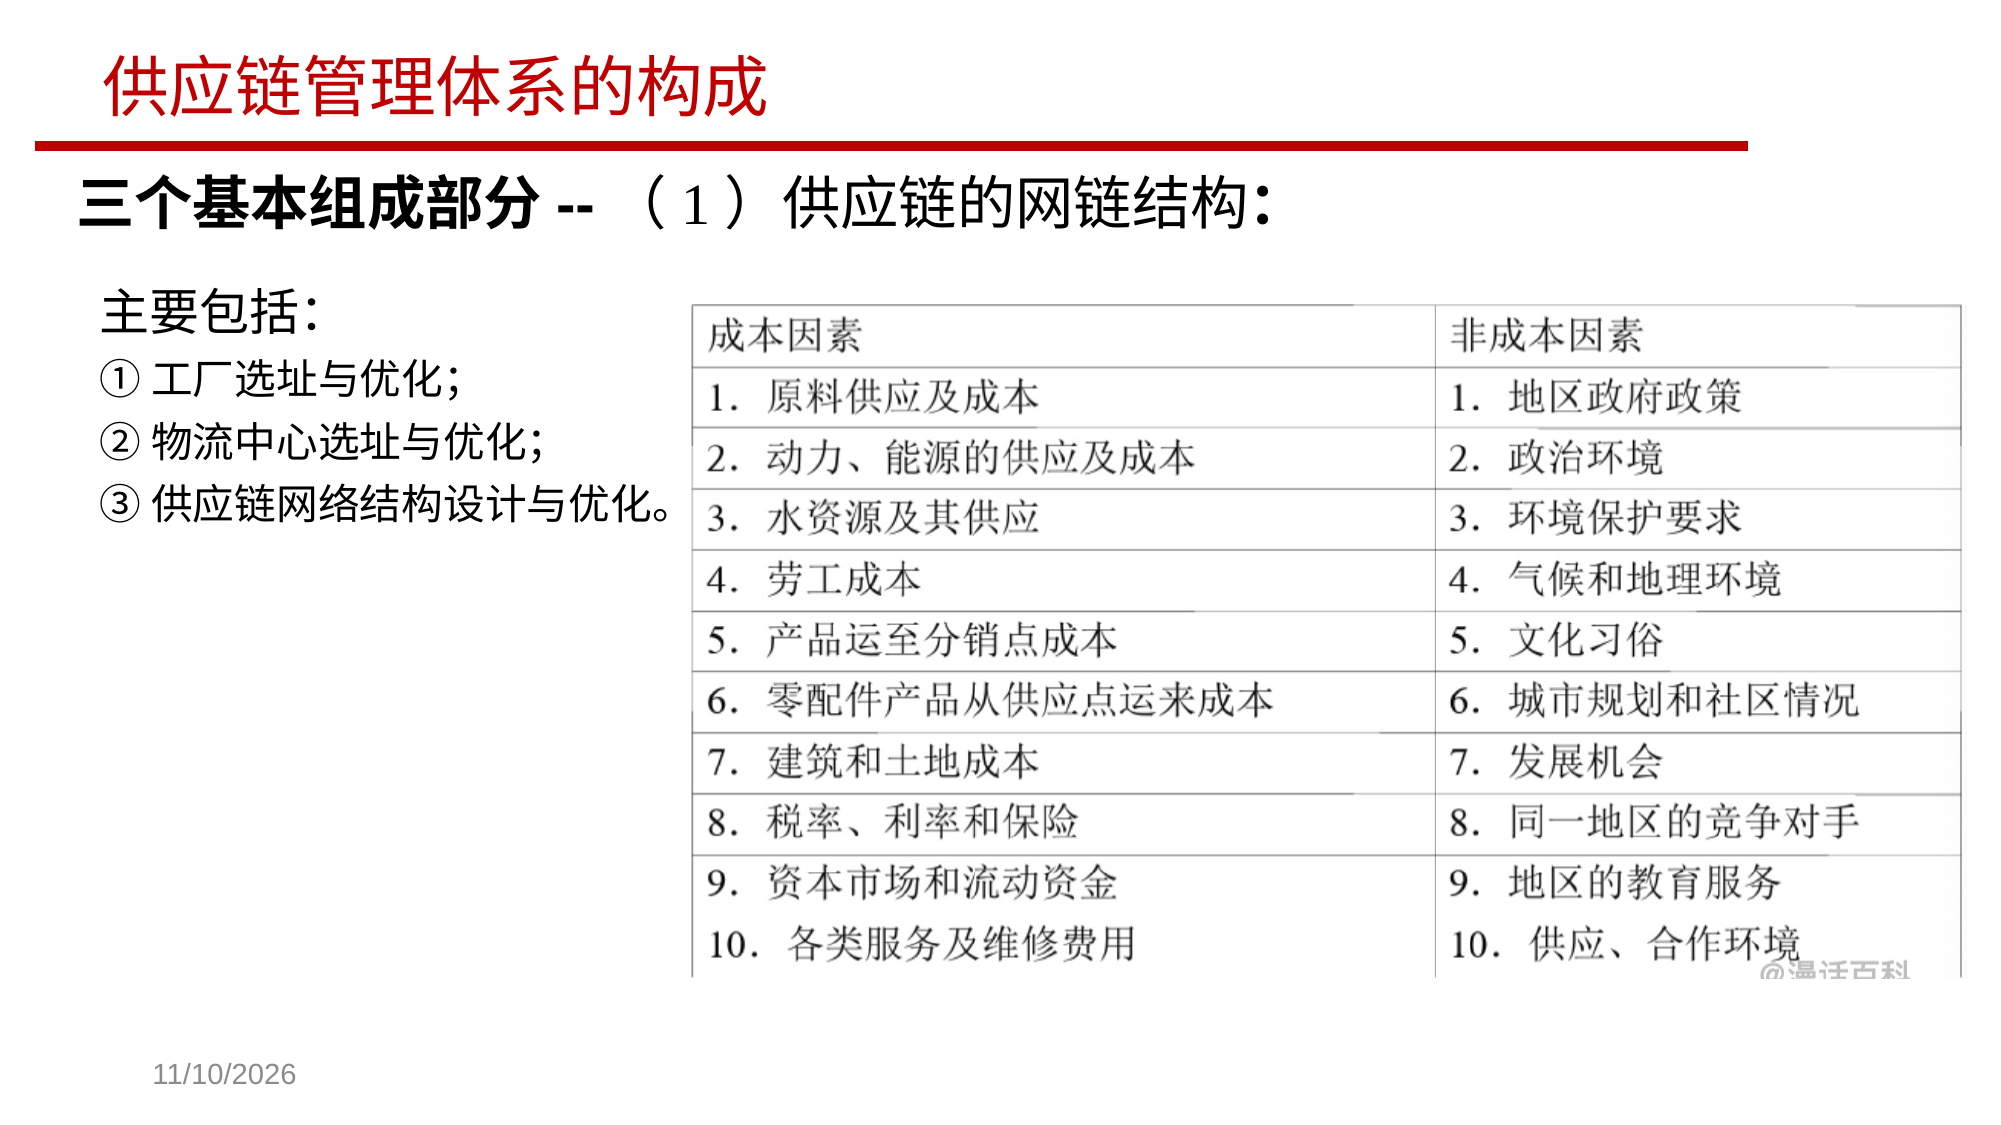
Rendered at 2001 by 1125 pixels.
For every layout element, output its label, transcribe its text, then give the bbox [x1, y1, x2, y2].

text_box 三个基本组成部分--（1）供应链的网链结构： [61, 159, 1322, 245]
picture [691, 304, 1967, 979]
text_box 主要包括： ①工厂选址与优化； ②物流中心选址与优化； ③供应链网络结构设计与优化。 [84, 258, 1422, 598]
text_box 供应链管理体系的构成 [87, 36, 785, 132]
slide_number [137, 1042, 588, 1103]
